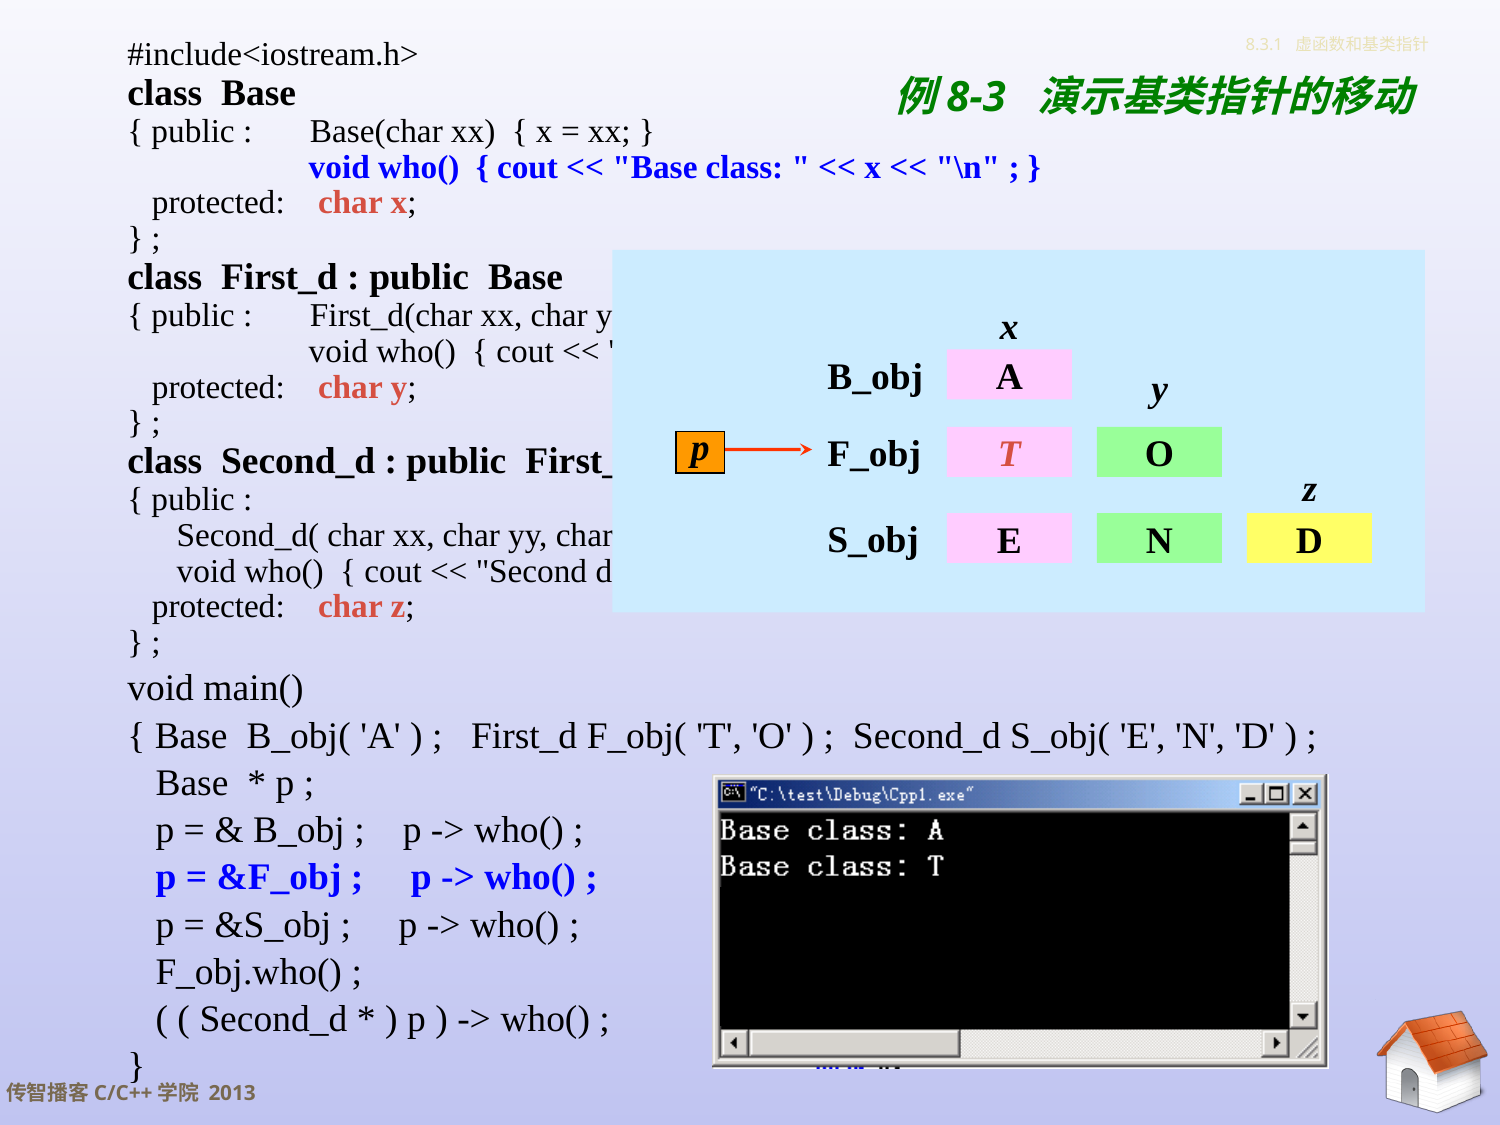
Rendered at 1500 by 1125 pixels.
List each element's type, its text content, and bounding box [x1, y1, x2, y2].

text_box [712, 774, 1329, 1069]
picture [1375, 999, 1488, 1124]
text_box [612, 249, 1425, 613]
text_box 例8-3 演示基类指针的移动 [862, 62, 1438, 128]
text_box #include<iostream.h> class Base { public : Base(char xx) { x = xx; } void who() { cout << "Base class: " << x << "\n" ; } protected: char x; } ; class First_d : public Base { public : First_d(char xx, char yy):Base(xx) { y = yy; } void who() { cout << "First derived class: "<< x << ", " << y << "\n" ; } protected: char y; } ; class Second_d : public First_d { public : Second_d( char xx, char yy, char zz ) : First_d( xx, yy ) { z = zz; } void who() { cout << "Second derived class: "<< x << ", " << y << ", " << z << "\n" ; } protected: char z; } ; void main() { Base B_obj( 'A' ) ; First_d F_obj( 'T', 'O' ) ; Second_d S_obj( 'E', 'N', 'D' ) ; Base * p ; p = & B_obj ; p -> who() ; p = &F_obj ; p -> who() ; p = &S_obj ; p -> who() ; F_obj.who() ; ( ( Second_d * ) p ) -> who() ; } [112, 29, 1450, 1094]
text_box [674, 431, 813, 476]
title 8.3.1 虚函数和基类指针 [1175, 24, 1500, 63]
